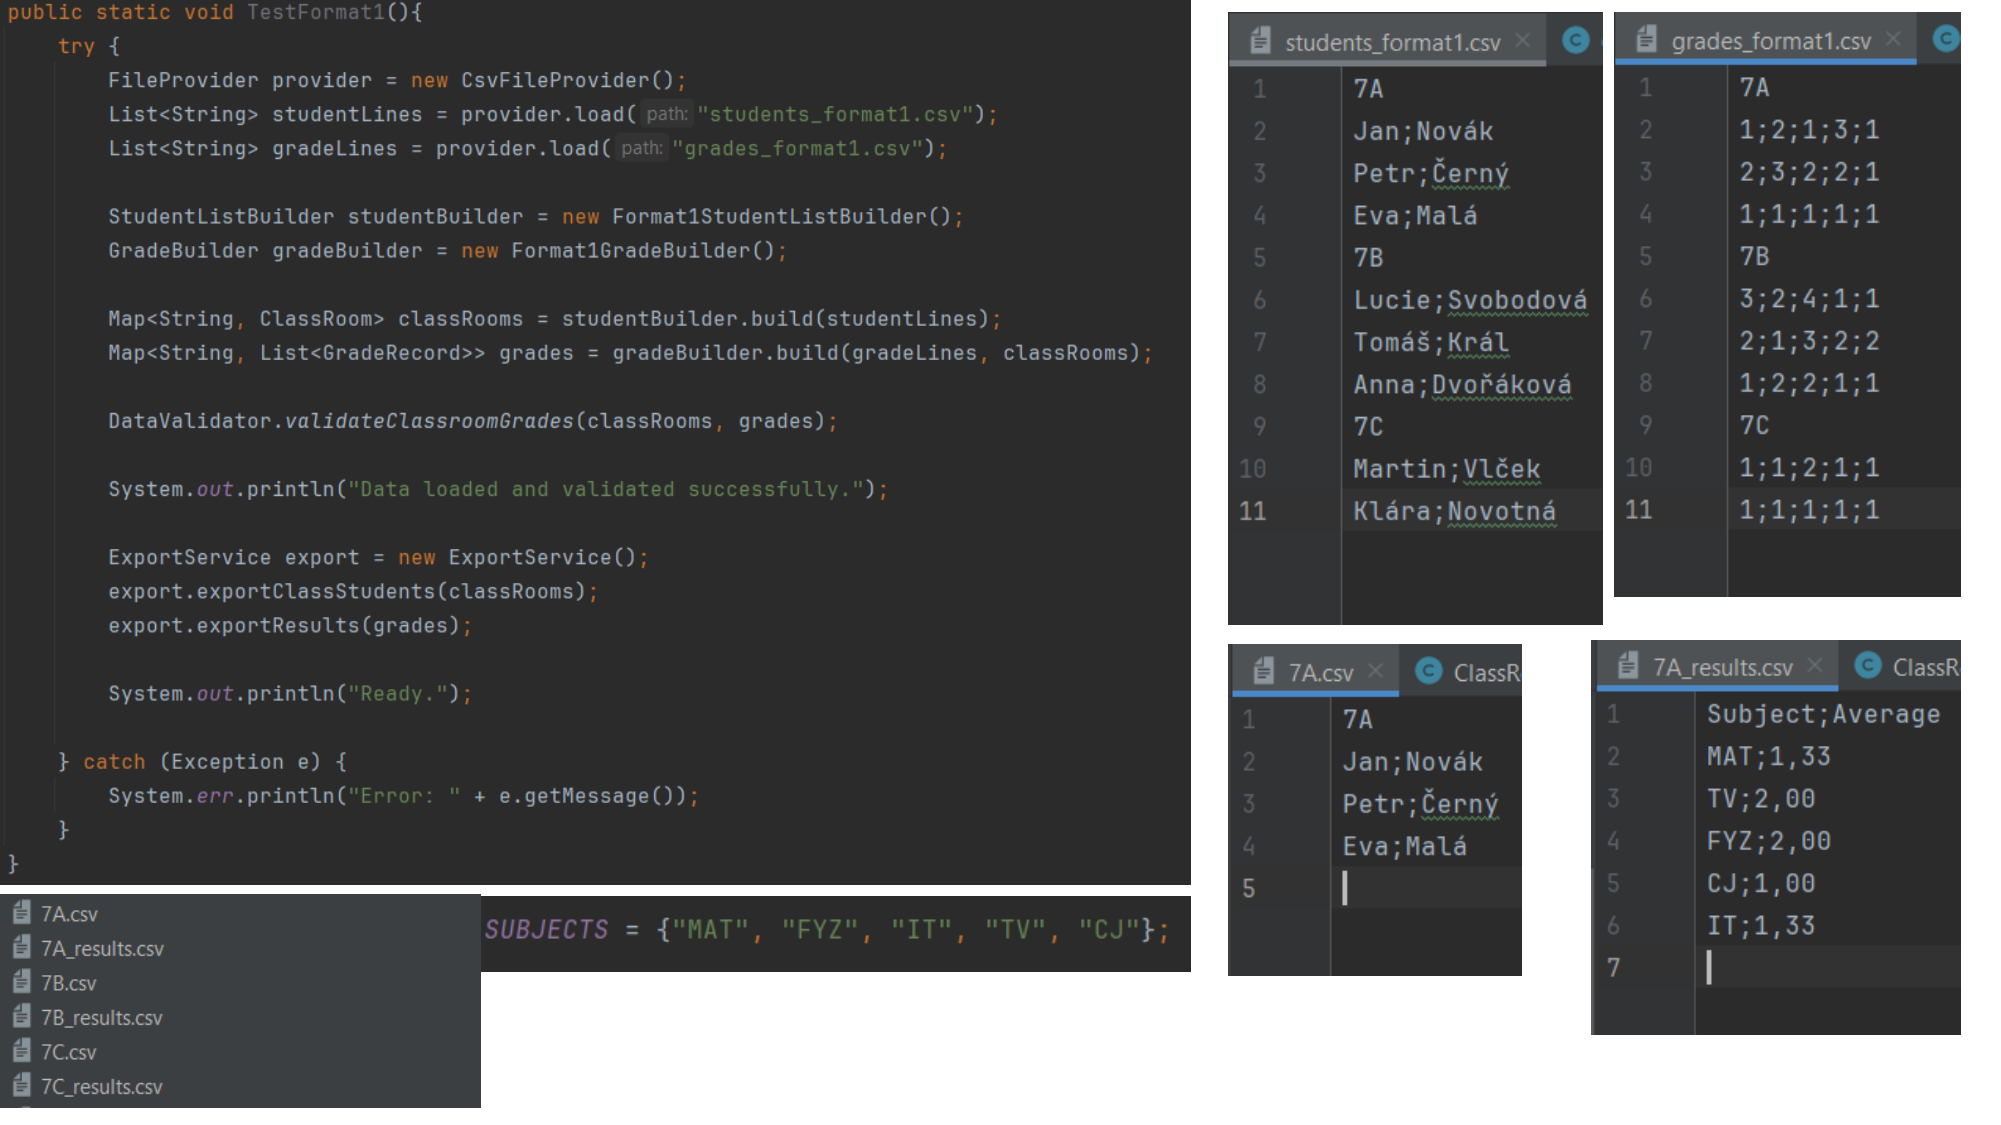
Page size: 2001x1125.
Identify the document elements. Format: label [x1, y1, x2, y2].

picture [1228, 644, 1522, 976]
picture [1614, 12, 1961, 597]
picture [0, 0, 1191, 885]
picture [1228, 12, 1603, 626]
picture [1591, 640, 1961, 1035]
picture [0, 894, 1191, 1108]
